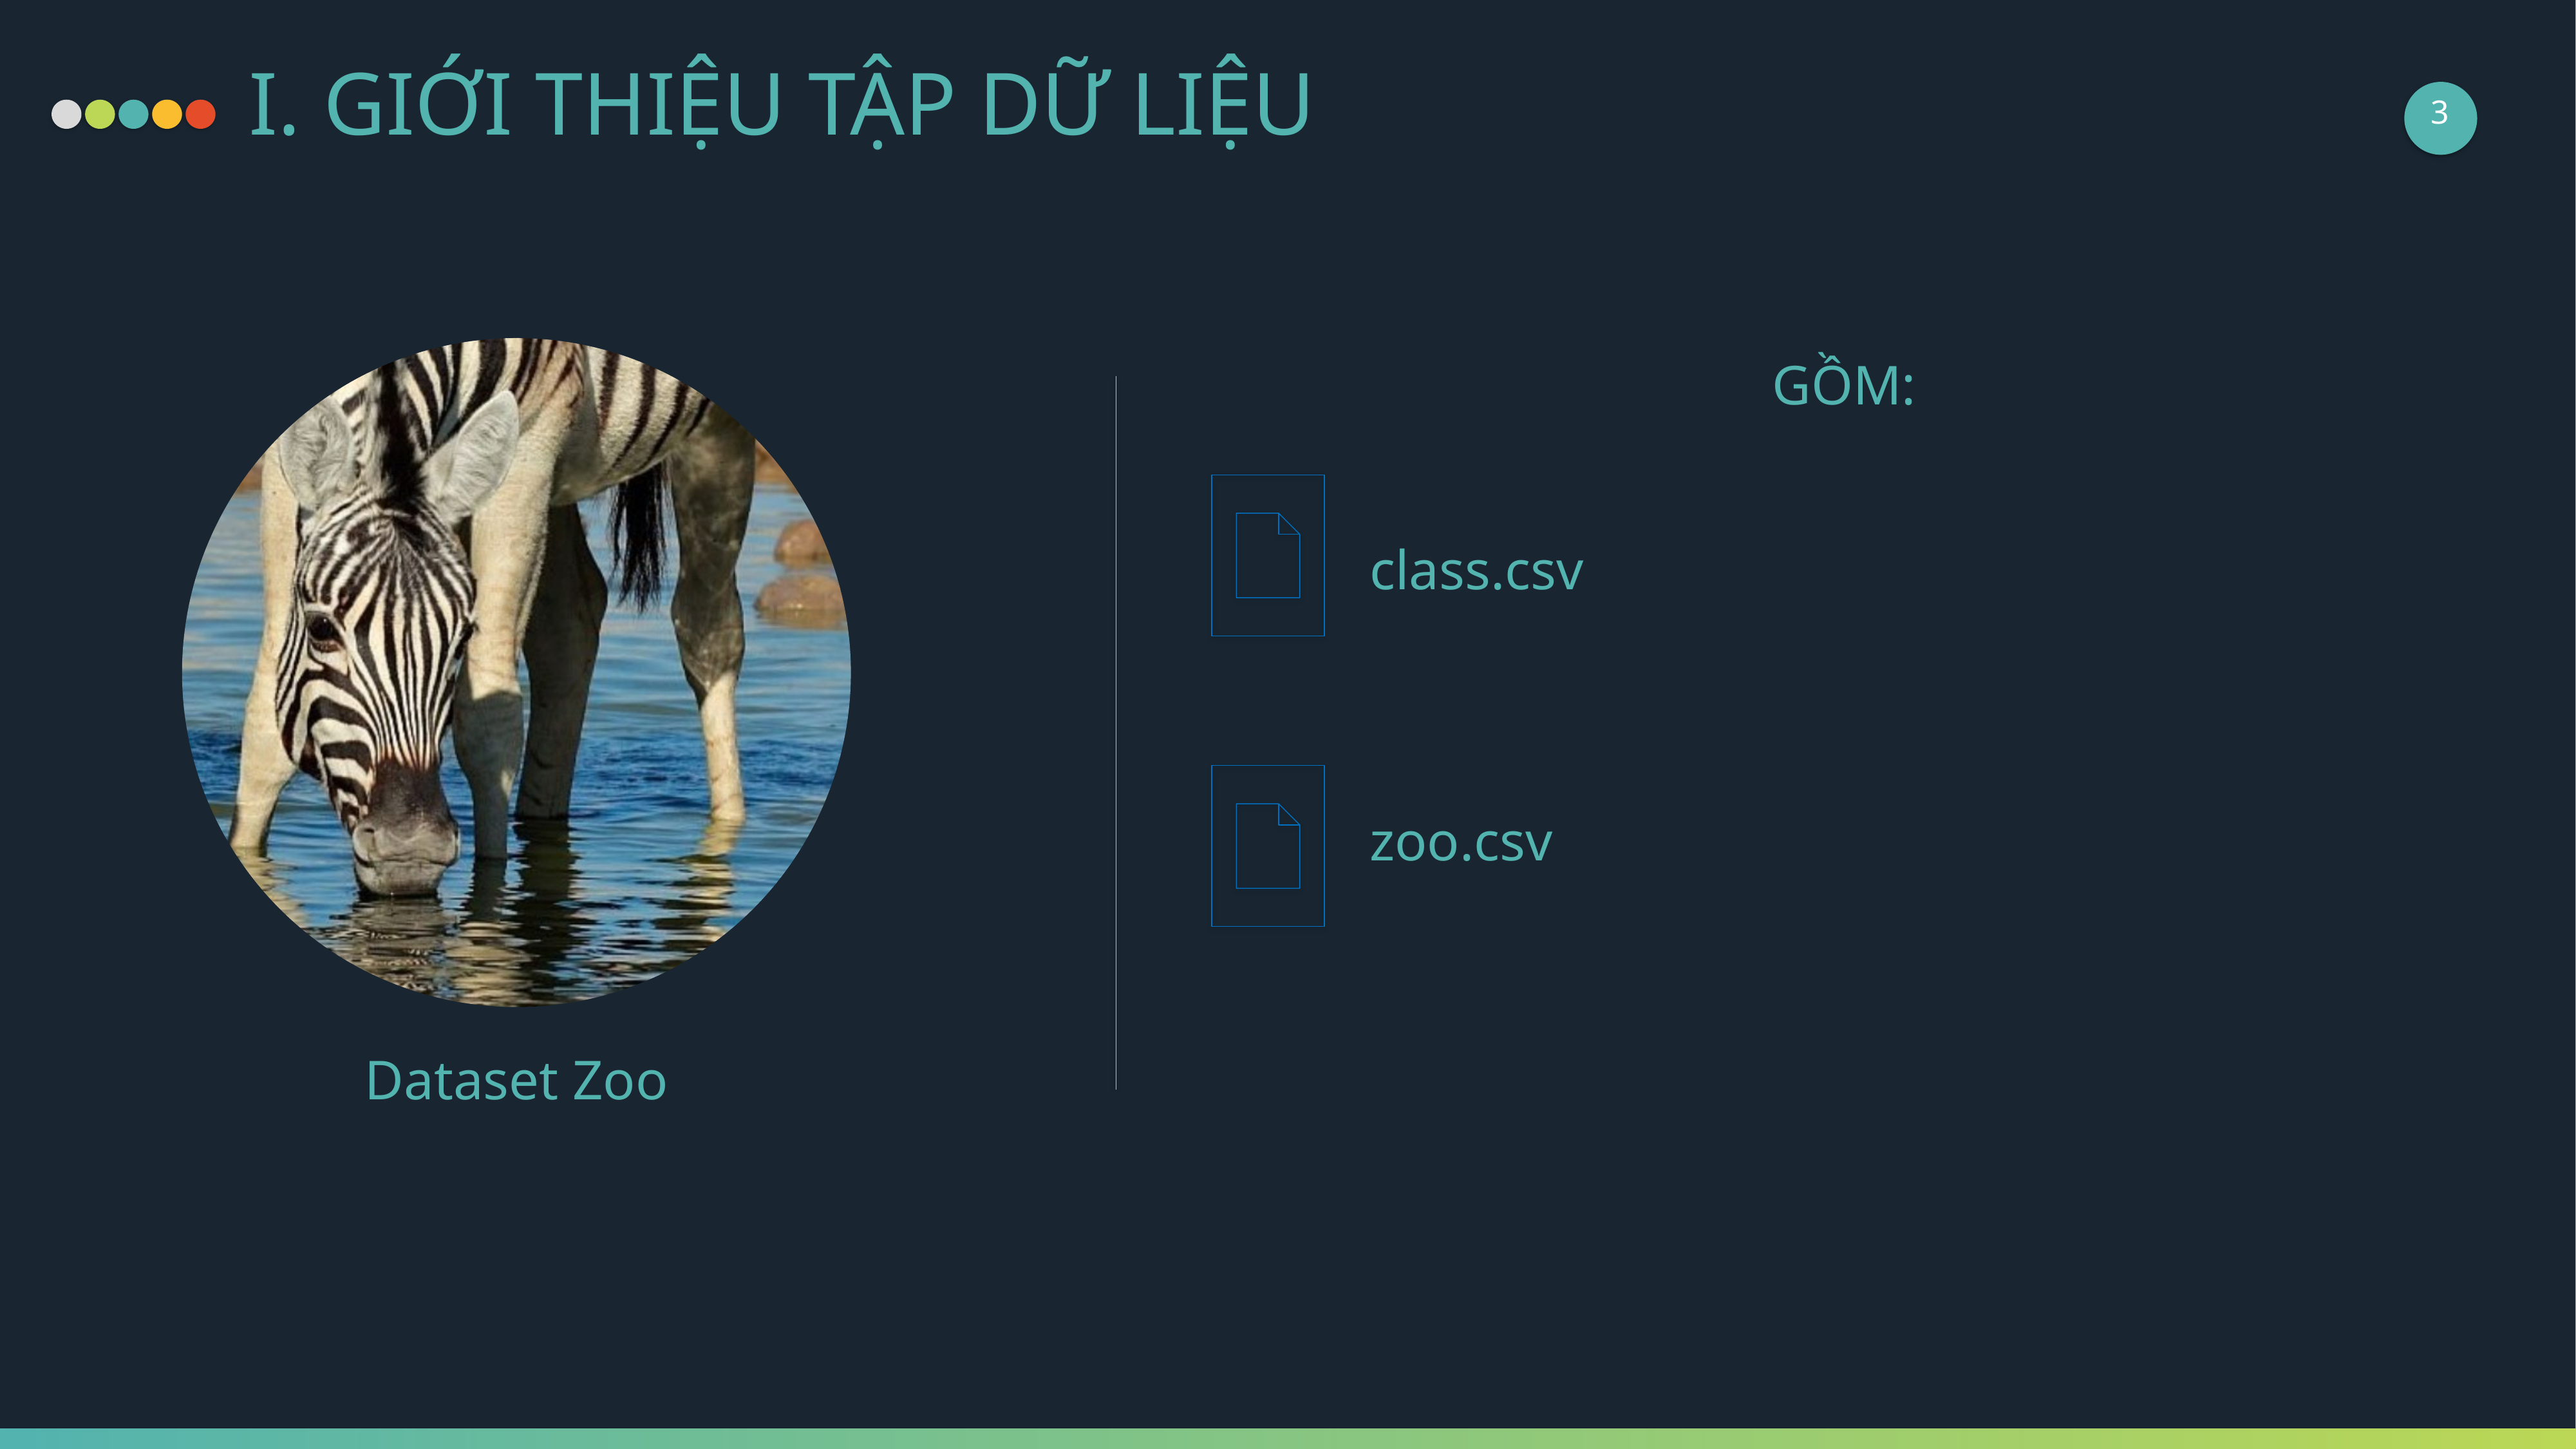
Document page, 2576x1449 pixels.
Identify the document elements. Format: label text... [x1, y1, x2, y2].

text_box class.csv [1360, 531, 1707, 605]
text_box [1211, 475, 1325, 636]
text_box [1211, 765, 1325, 927]
list I. GIỚI THIỆU TẬP DỮ LIỆU [223, 35, 2275, 191]
text_box zoo.csv [1360, 802, 1707, 876]
picture [182, 337, 851, 1007]
text_box Dataset Zoo [334, 1041, 699, 1115]
text_box GỒM: [1746, 337, 2576, 556]
slide_number 3 [2383, 75, 2497, 153]
